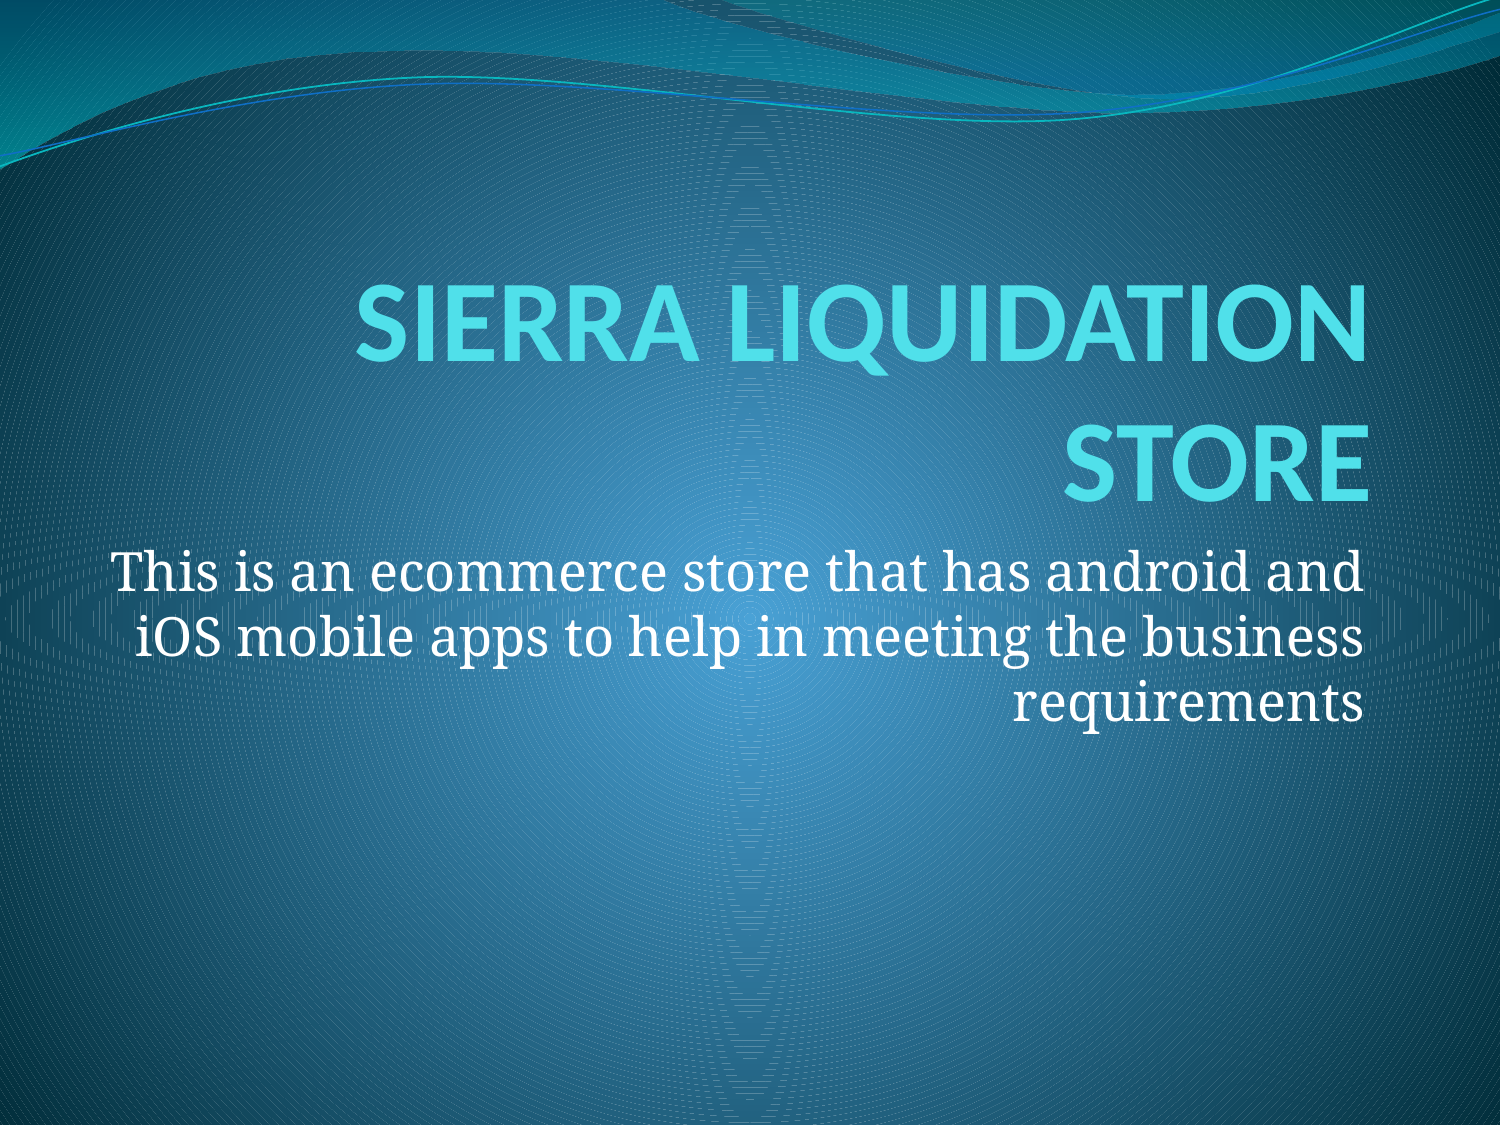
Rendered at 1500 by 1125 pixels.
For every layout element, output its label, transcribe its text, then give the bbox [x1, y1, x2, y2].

title SIERRA LIQUIDATION STORE [87, 224, 1376, 525]
subtitle This is an ecommerce store that has android and iOS mobile apps to help in meeting the business requirements [87, 529, 1376, 818]
